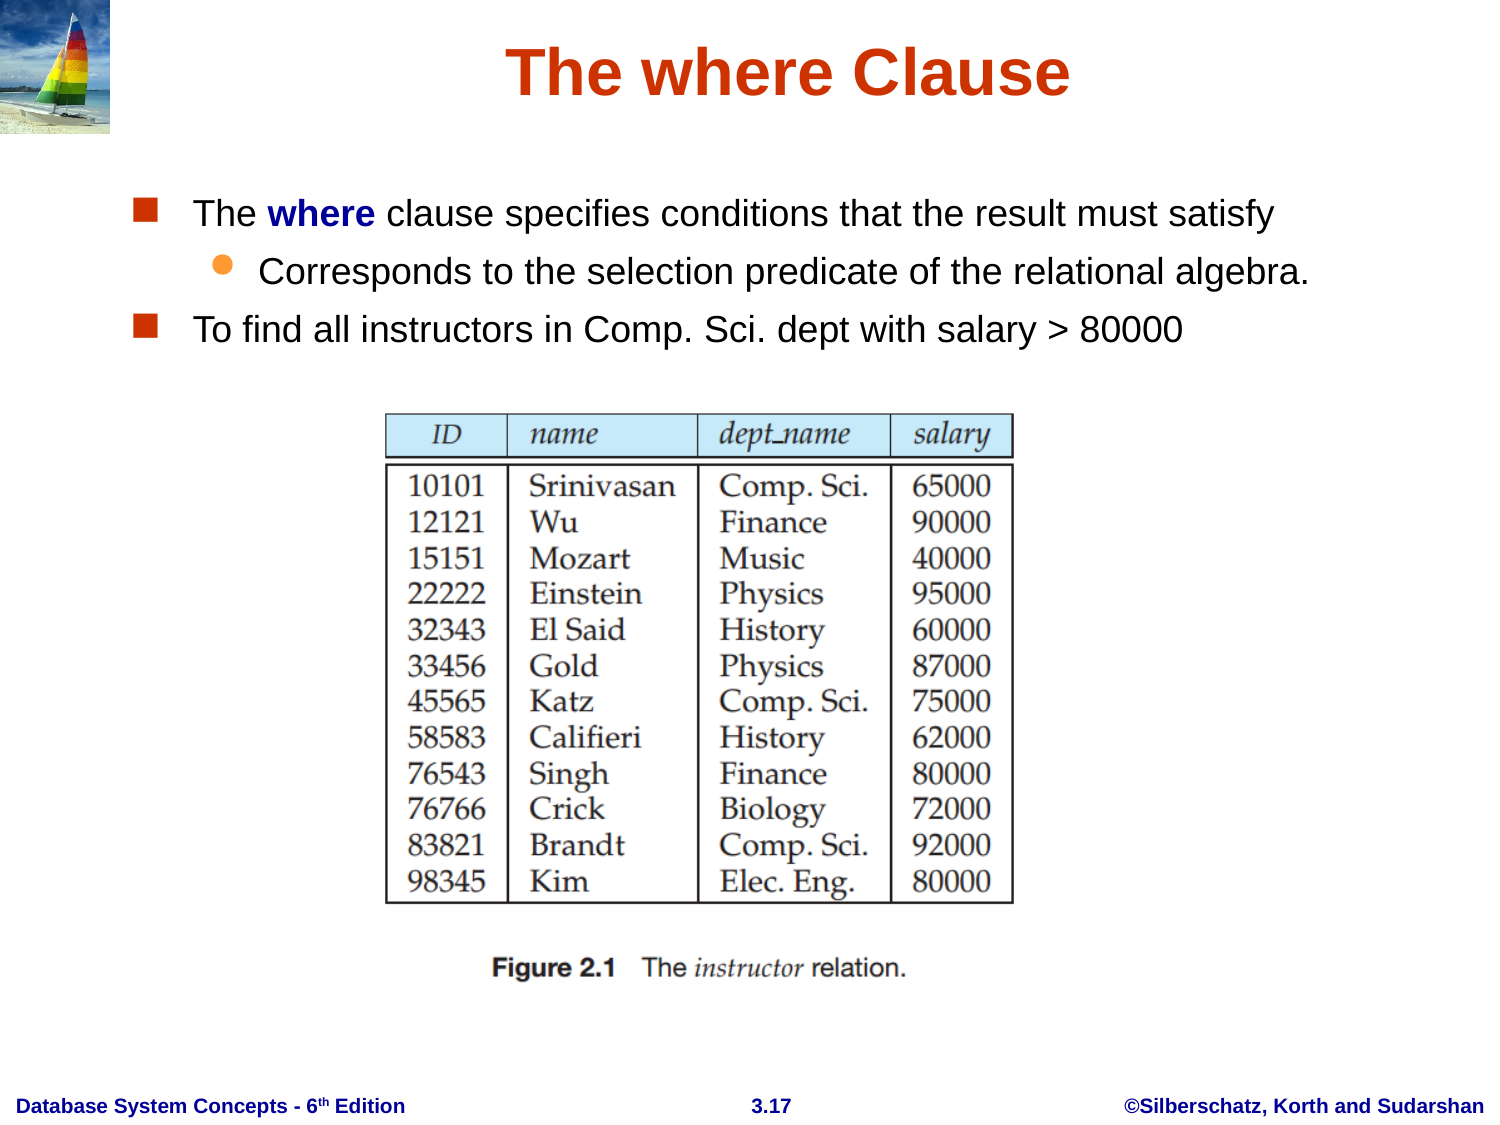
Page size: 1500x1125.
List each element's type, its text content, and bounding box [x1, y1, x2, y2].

picture [0, 0, 110, 134]
picture [369, 406, 1024, 1008]
title The where Clause [126, 19, 1451, 120]
list The where clause specifies conditions that the result must satisfy Corresponds to the selection predicate of the relational algebra. To find all instructors in Comp. Sci. dept with salary > 80000 [121, 181, 1409, 982]
